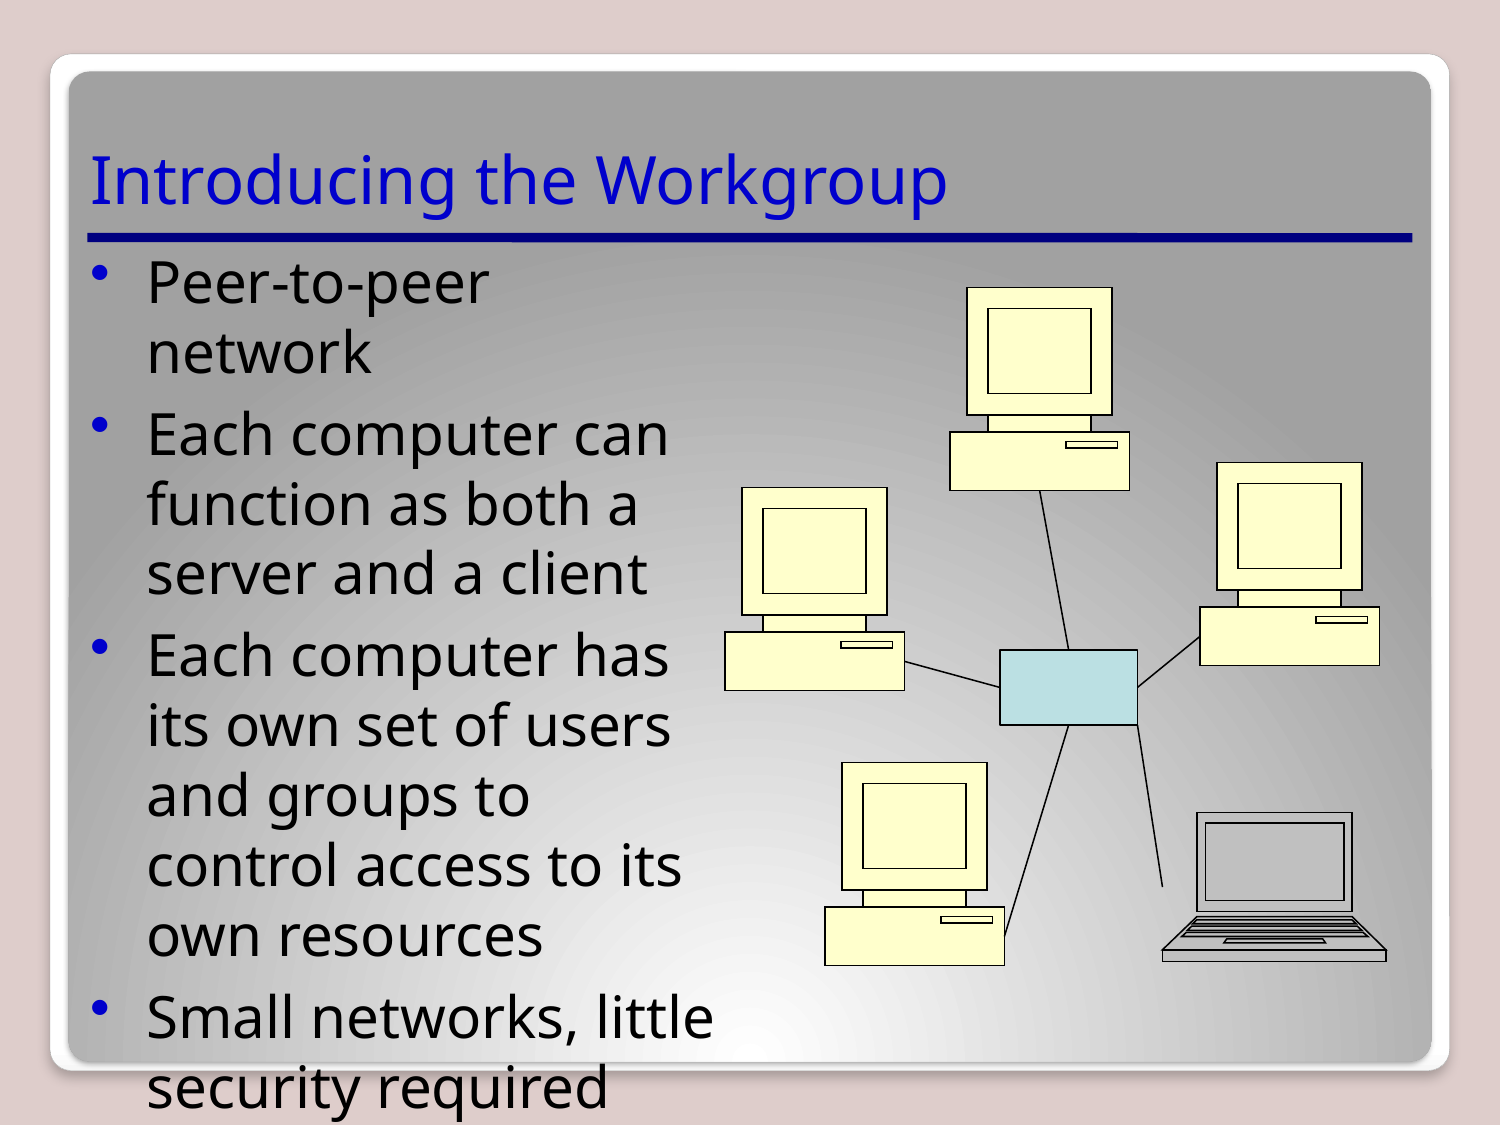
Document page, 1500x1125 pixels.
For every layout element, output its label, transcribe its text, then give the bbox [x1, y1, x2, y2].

title Introducing the Workgroup [74, 74, 1426, 226]
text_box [724, 287, 1387, 966]
list Peer-to-peer network Each computer can function as both a server and a client Each computer has its own set of users and groups to control access to its own resources Small networks, little security required [74, 237, 738, 1063]
